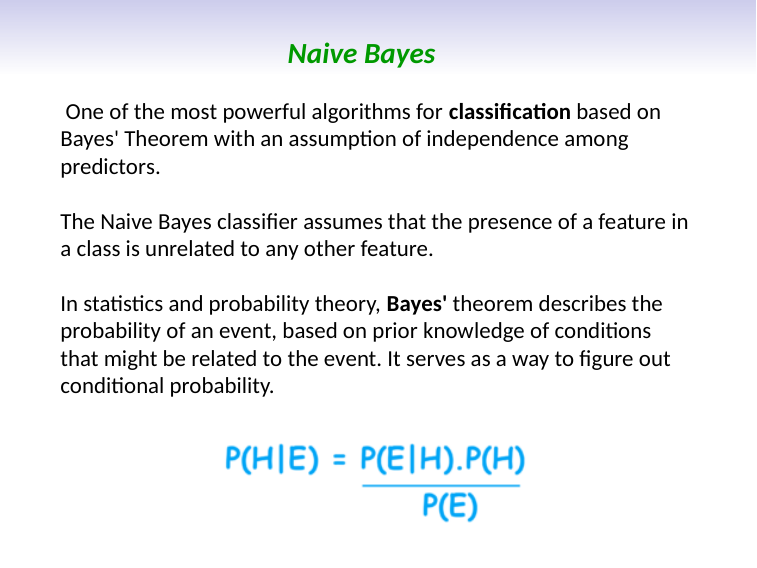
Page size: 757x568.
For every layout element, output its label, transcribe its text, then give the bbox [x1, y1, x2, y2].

picture [0, 0, 756, 74]
picture [213, 430, 543, 536]
list One of the most powerful algorithms for classification based on Bayes' Theorem with an assumption of independence among predictors. The Naive Bayes classifier assumes that the presence of a feature in a class is unrelated to any other feature. In statistics and probability theory, Bayes' theorem describes the probability of an event, based on prior knowledge of conditions that might be related to the event. It serves as a way to figure out conditional probability. [60, 96, 696, 402]
title Naive Bayes [287, 34, 469, 70]
